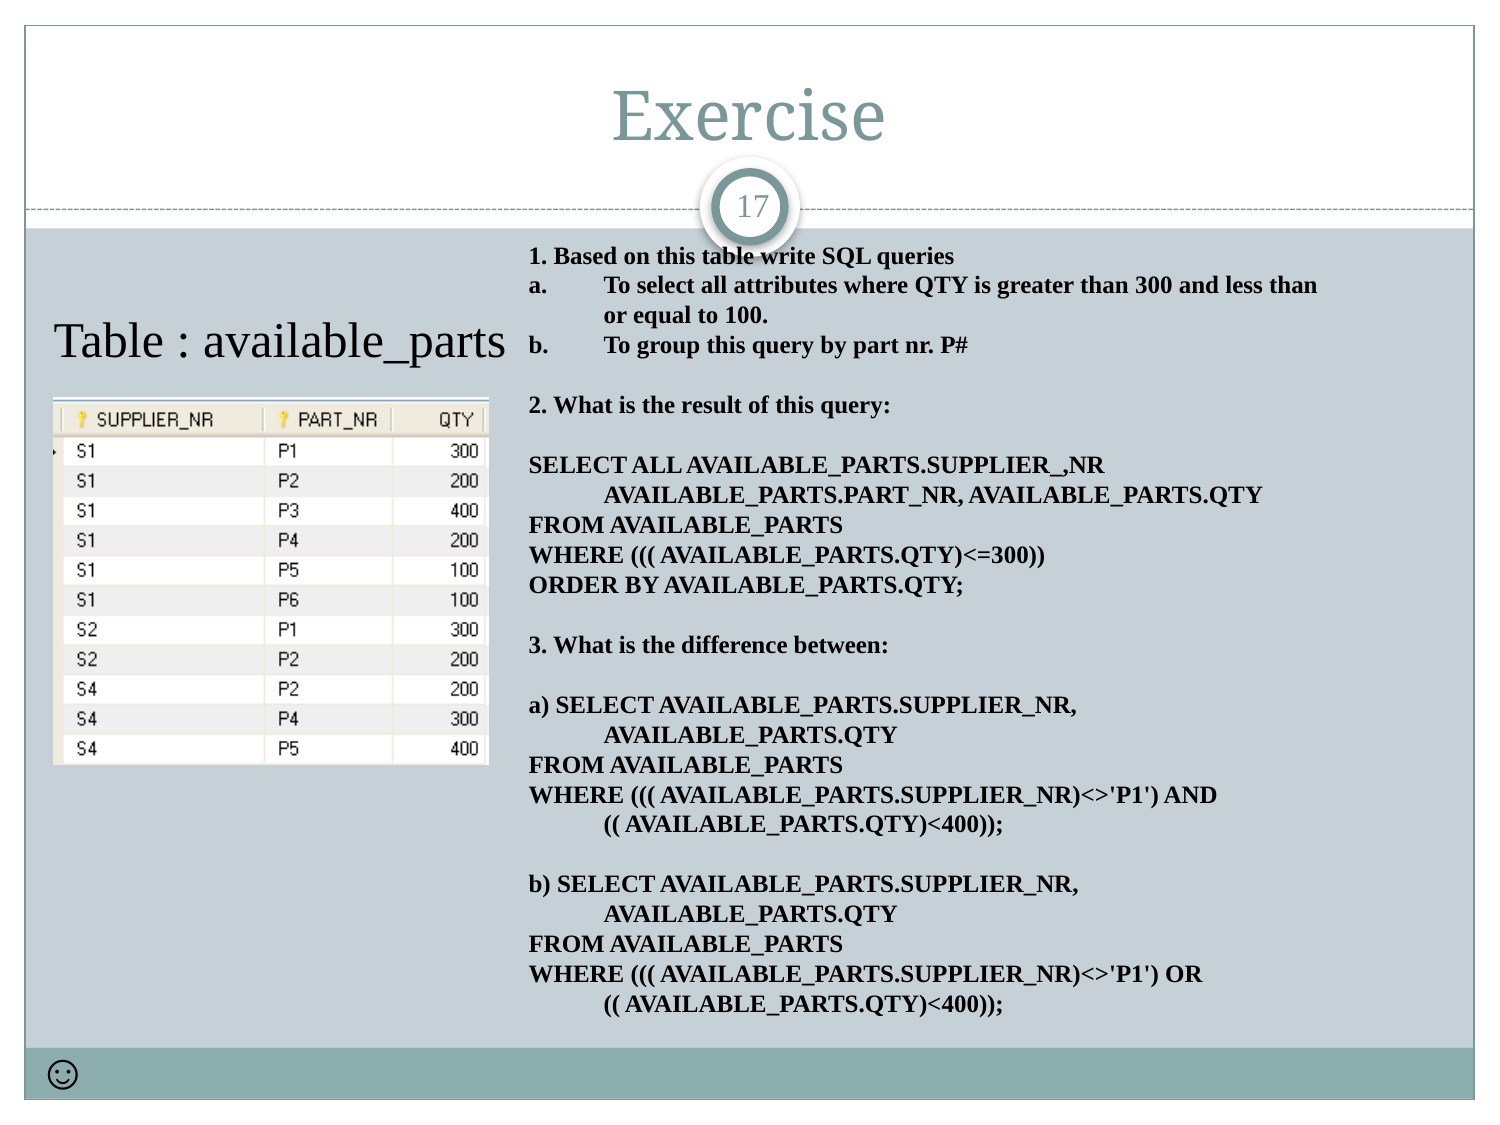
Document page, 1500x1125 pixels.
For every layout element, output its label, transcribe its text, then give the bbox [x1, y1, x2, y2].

text_box 1. Based on this table write SQL queries To select all attributes where QTY is greater than 300 and less than or equal to 100. To group this query by part nr. P# 2. What is the result of this query: SELECT ALL AVAILABLE_PARTS.SUPPLIER_,NR AVAILABLE_PARTS.PART_NR, AVAILABLE_PARTS.QTY FROM AVAILABLE_PARTS WHERE ((( AVAILABLE_PARTS.QTY)<=300)) ORDER BY AVAILABLE_PARTS.QTY; 3. What is the difference between: a) SELECT AVAILABLE_PARTS.SUPPLIER_NR, AVAILABLE_PARTS.QTY FROM AVAILABLE_PARTS WHERE ((( AVAILABLE_PARTS.SUPPLIER_NR)<>'P1') AND (( AVAILABLE_PARTS.QTY)<400)); b) SELECT AVAILABLE_PARTS.SUPPLIER_NR, AVAILABLE_PARTS.QTY FROM AVAILABLE_PARTS WHERE ((( AVAILABLE_PARTS.SUPPLIER_NR)<>'P1') OR (( AVAILABLE_PARTS.QTY)<400)); [513, 231, 1354, 1055]
title Exercise [49, 37, 1450, 162]
picture [52, 396, 490, 765]
text_box ☺ [22, 1031, 104, 1107]
text_box Table : available_parts [38, 299, 522, 375]
slide_number 17 [715, 168, 791, 231]
